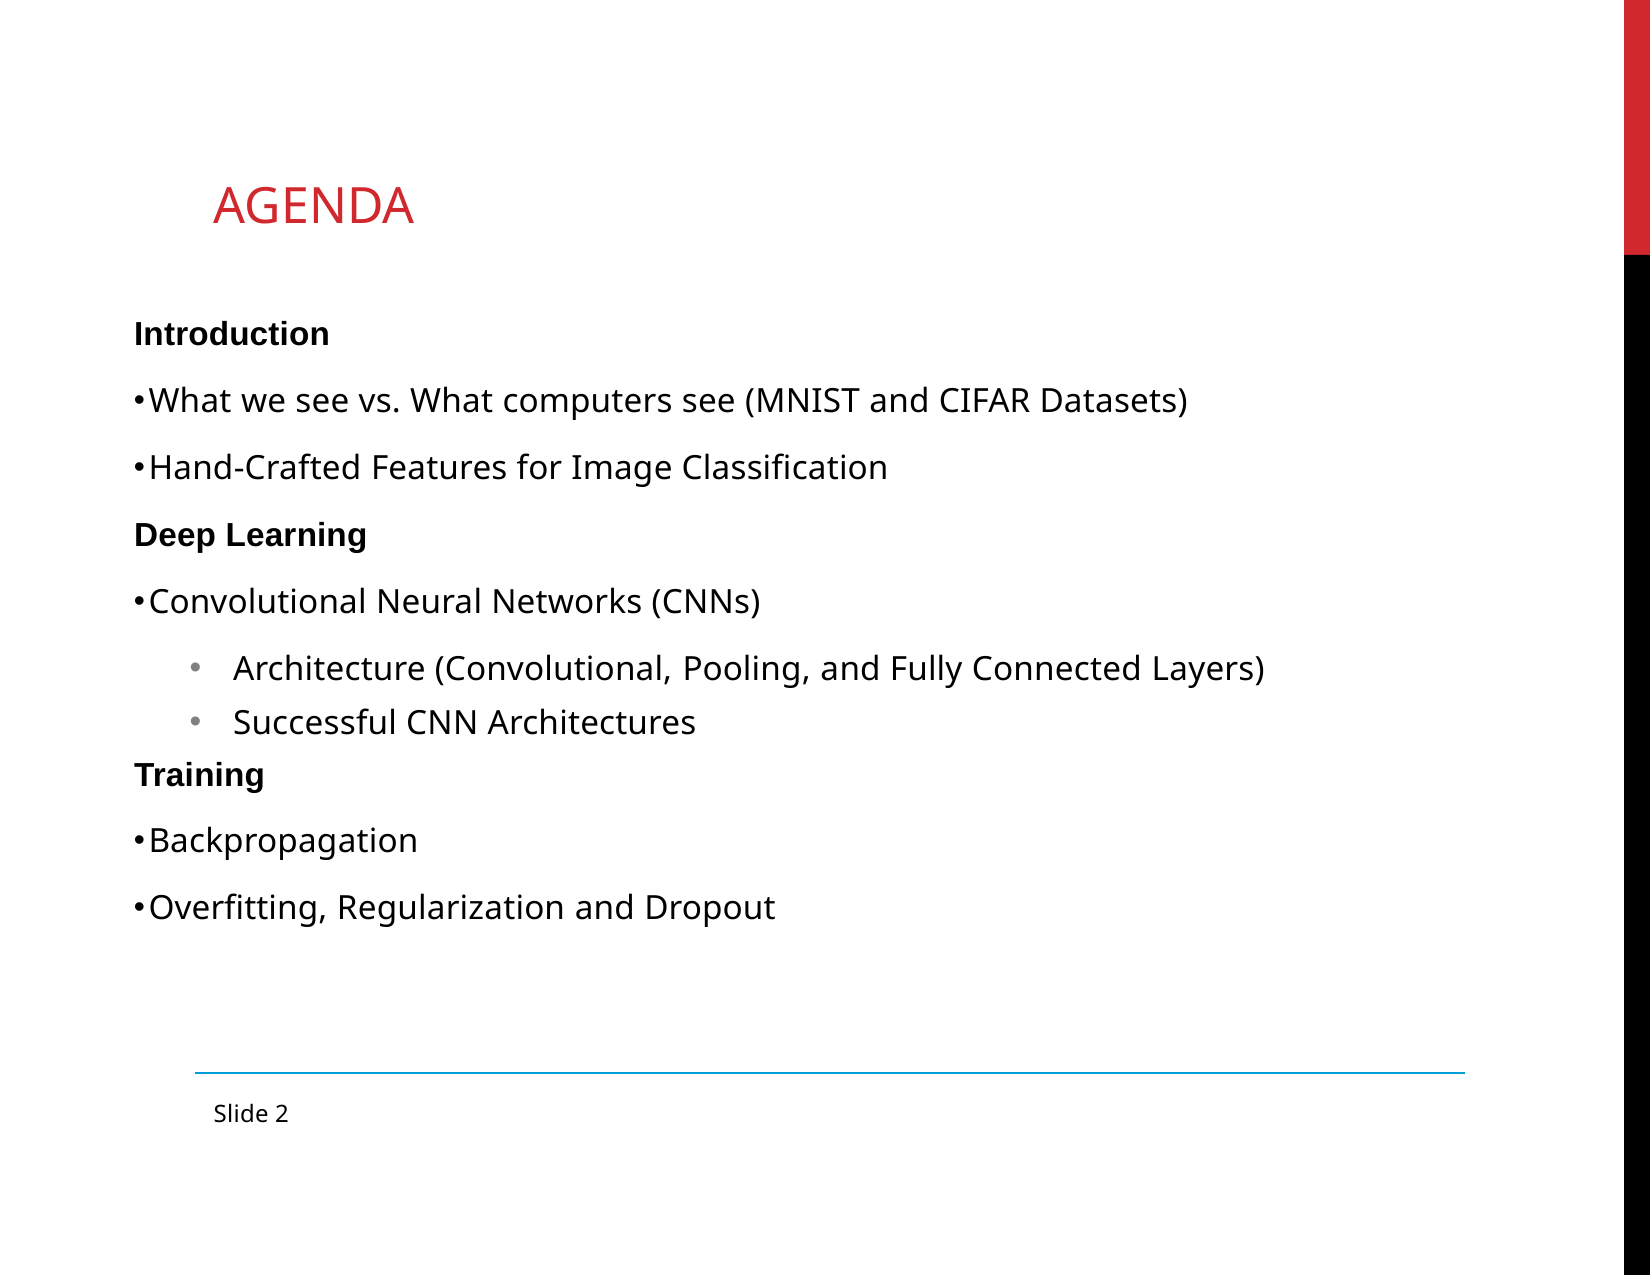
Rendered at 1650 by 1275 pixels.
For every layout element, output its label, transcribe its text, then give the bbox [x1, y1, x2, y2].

title Agenda [211, 18, 550, 234]
list Introduction What we see vs. What computers see (MNIST and CIFAR Datasets) Hand-Crafted Features for Image Classification Deep Learning Convolutional Neural Networks (CNNs) Architecture (Convolutional, Pooling, and Fully Connected Layers) Successful CNN Architectures Training Backpropagation Overfitting, Regularization and Dropout [82, 297, 1568, 1038]
text_box Slide 2 [211, 1098, 296, 1161]
